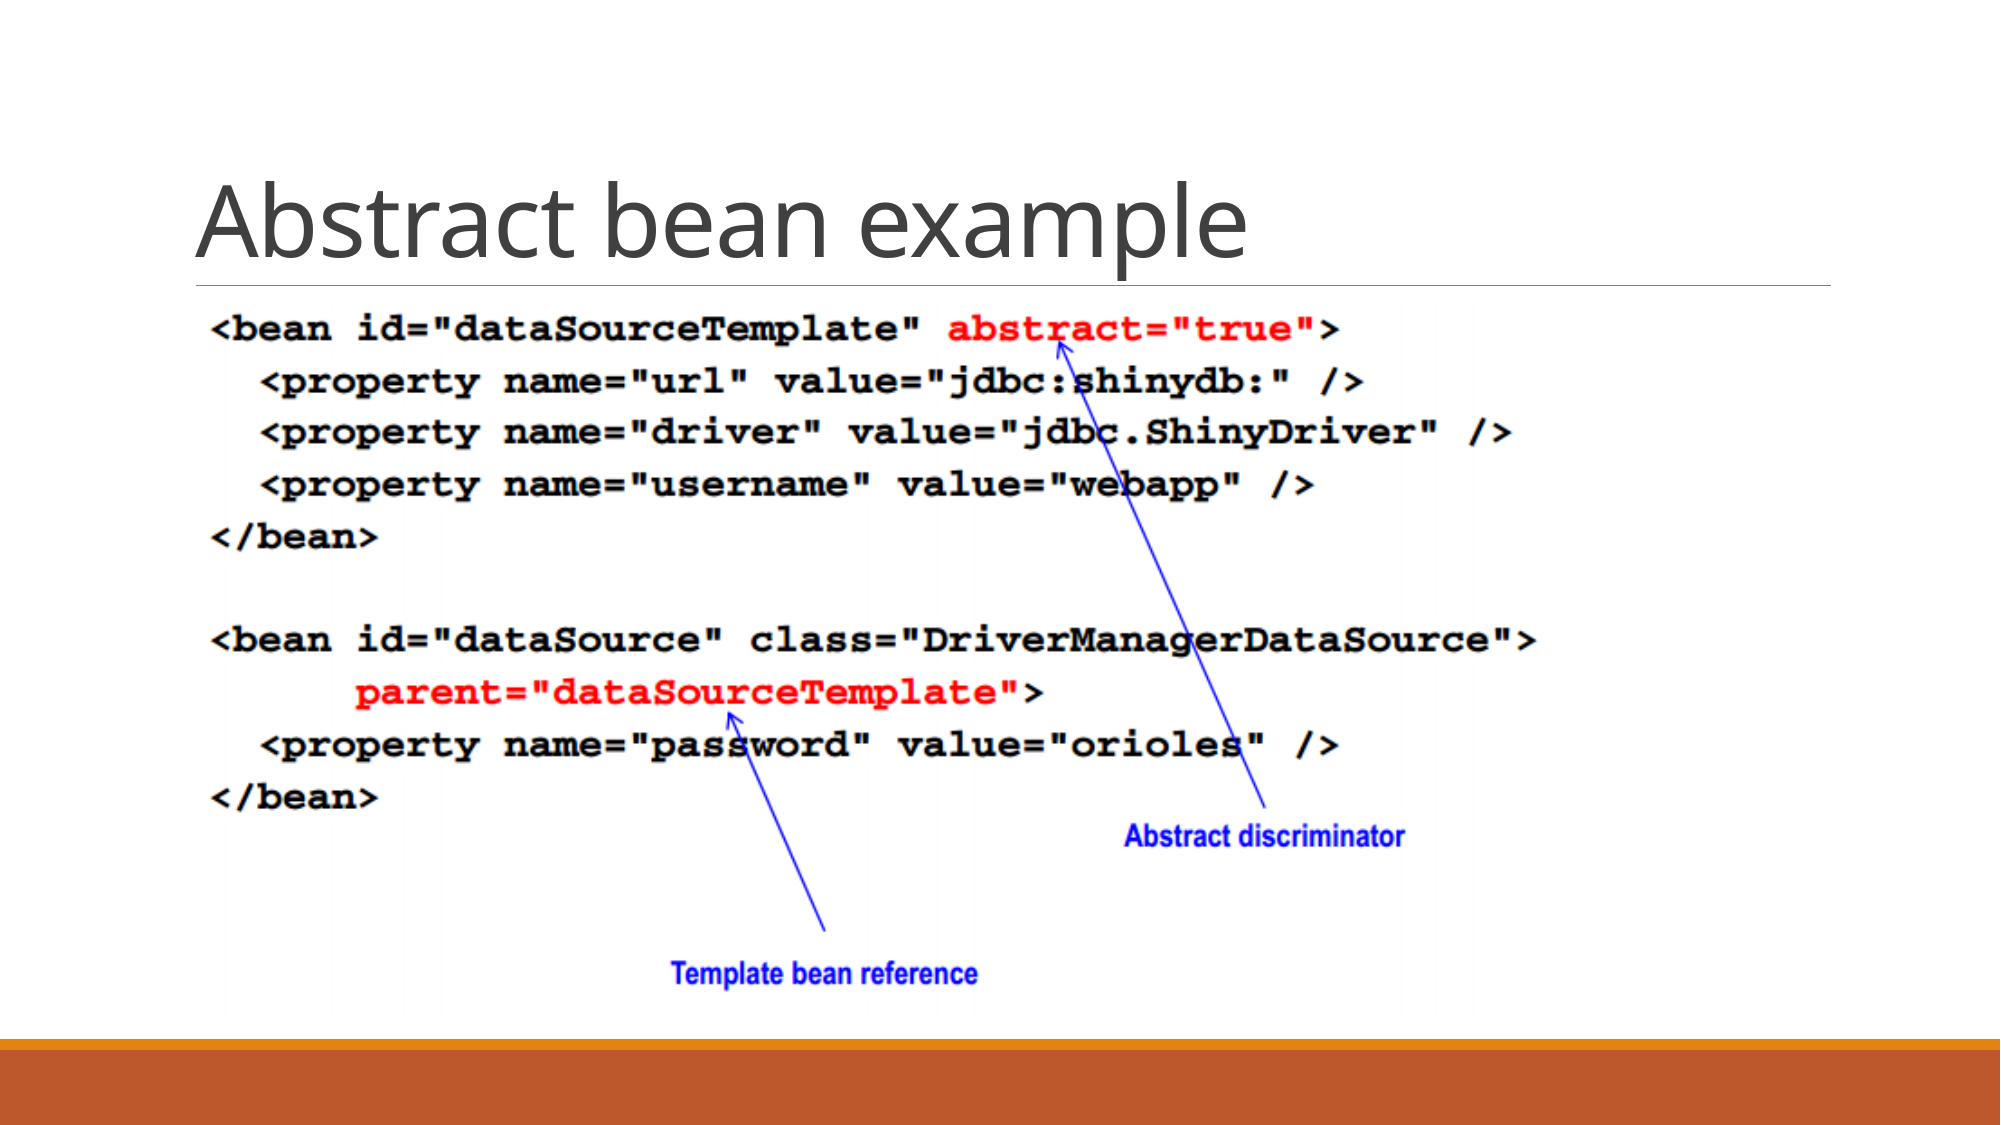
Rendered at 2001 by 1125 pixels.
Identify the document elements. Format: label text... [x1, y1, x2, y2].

title Abstract bean example [180, 47, 1830, 285]
picture [200, 298, 1715, 1018]
